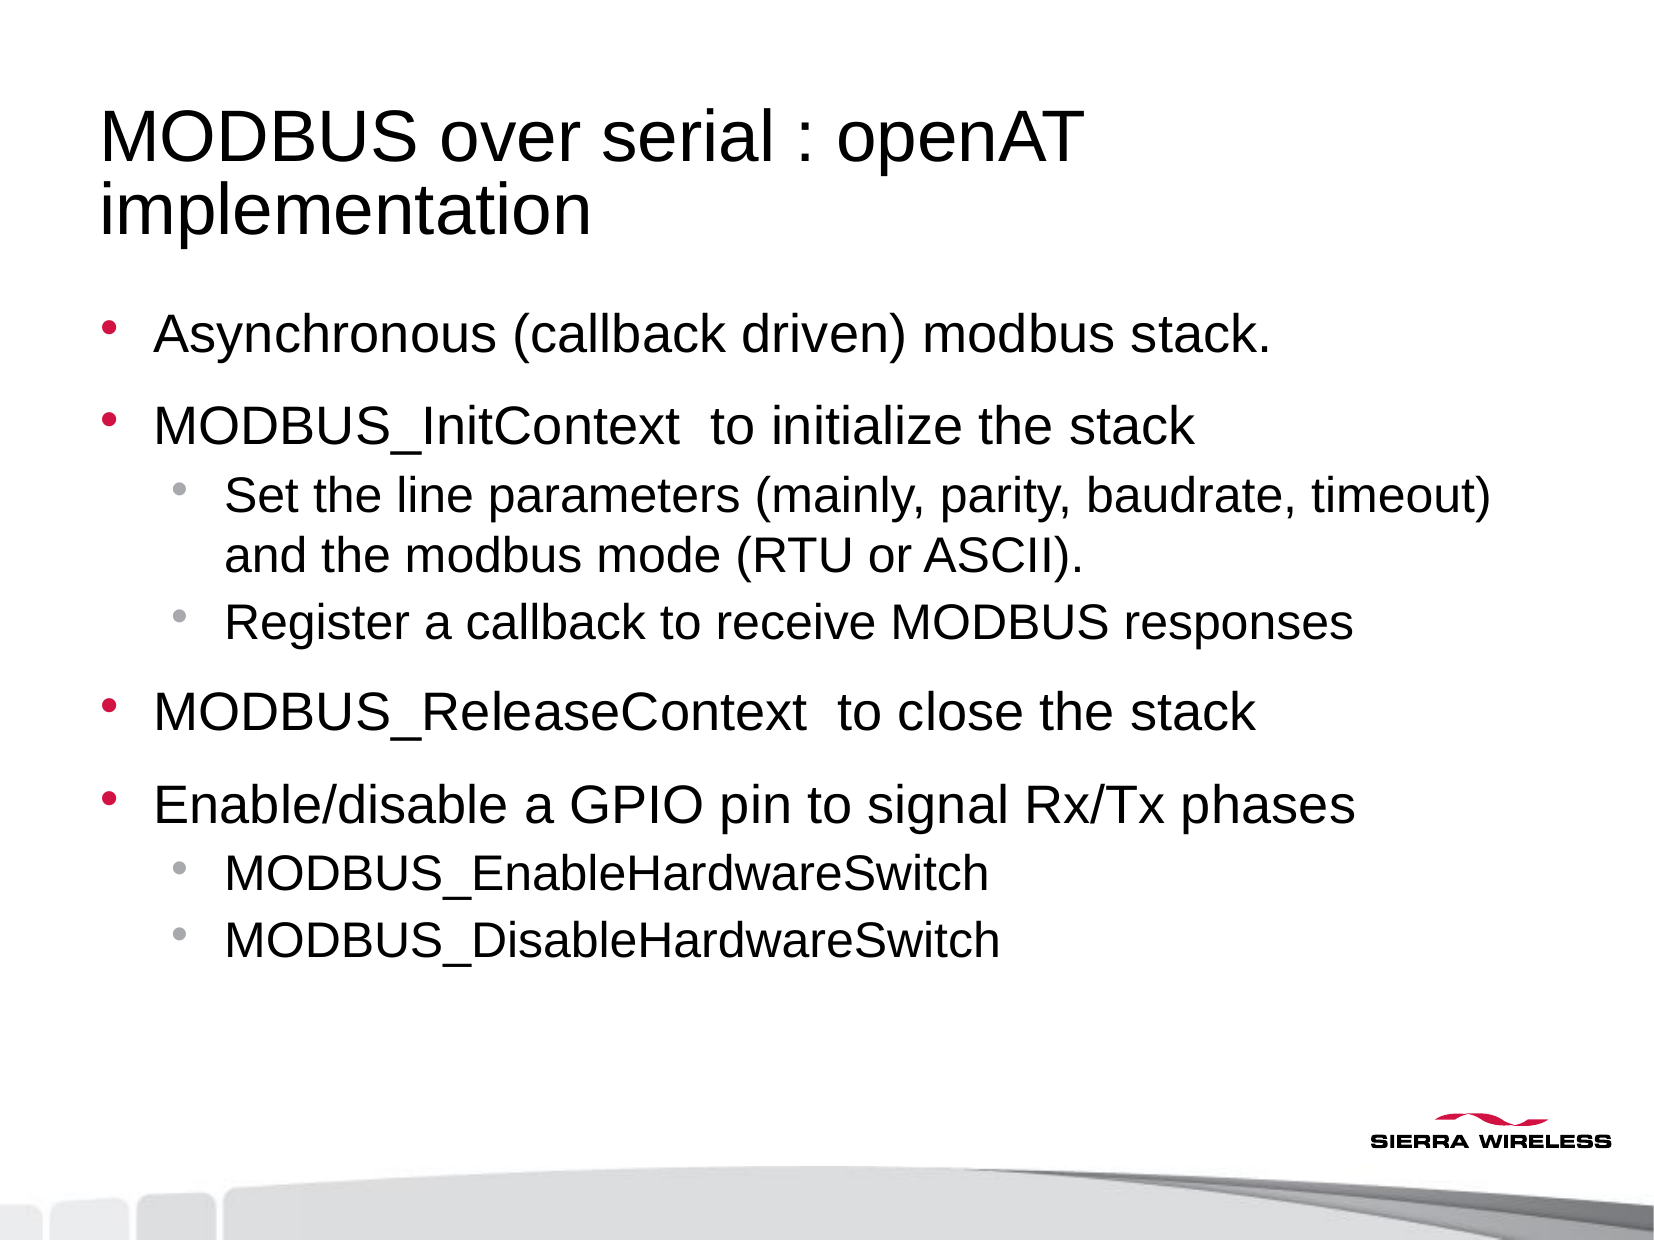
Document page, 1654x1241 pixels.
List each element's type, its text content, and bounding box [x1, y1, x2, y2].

list Asynchronous (callback driven) modbus stack. MODBUS_InitContext to initialize the stack Set the line parameters (mainly, parity, baudrate, timeout) and the modbus mode (RTU or ASCII). Register a callback to receive MODBUS responses MODBUS_ReleaseContext to close the stack Enable/disable a GPIO pin to signal Rx/Tx phases MODBUS_EnableHardwareSwitch MODBUS_DisableHardwareSwitch [82, 289, 1571, 1094]
title MODBUS over serial : openAT implementation [82, 50, 1571, 256]
picture [0, 1166, 1654, 1240]
